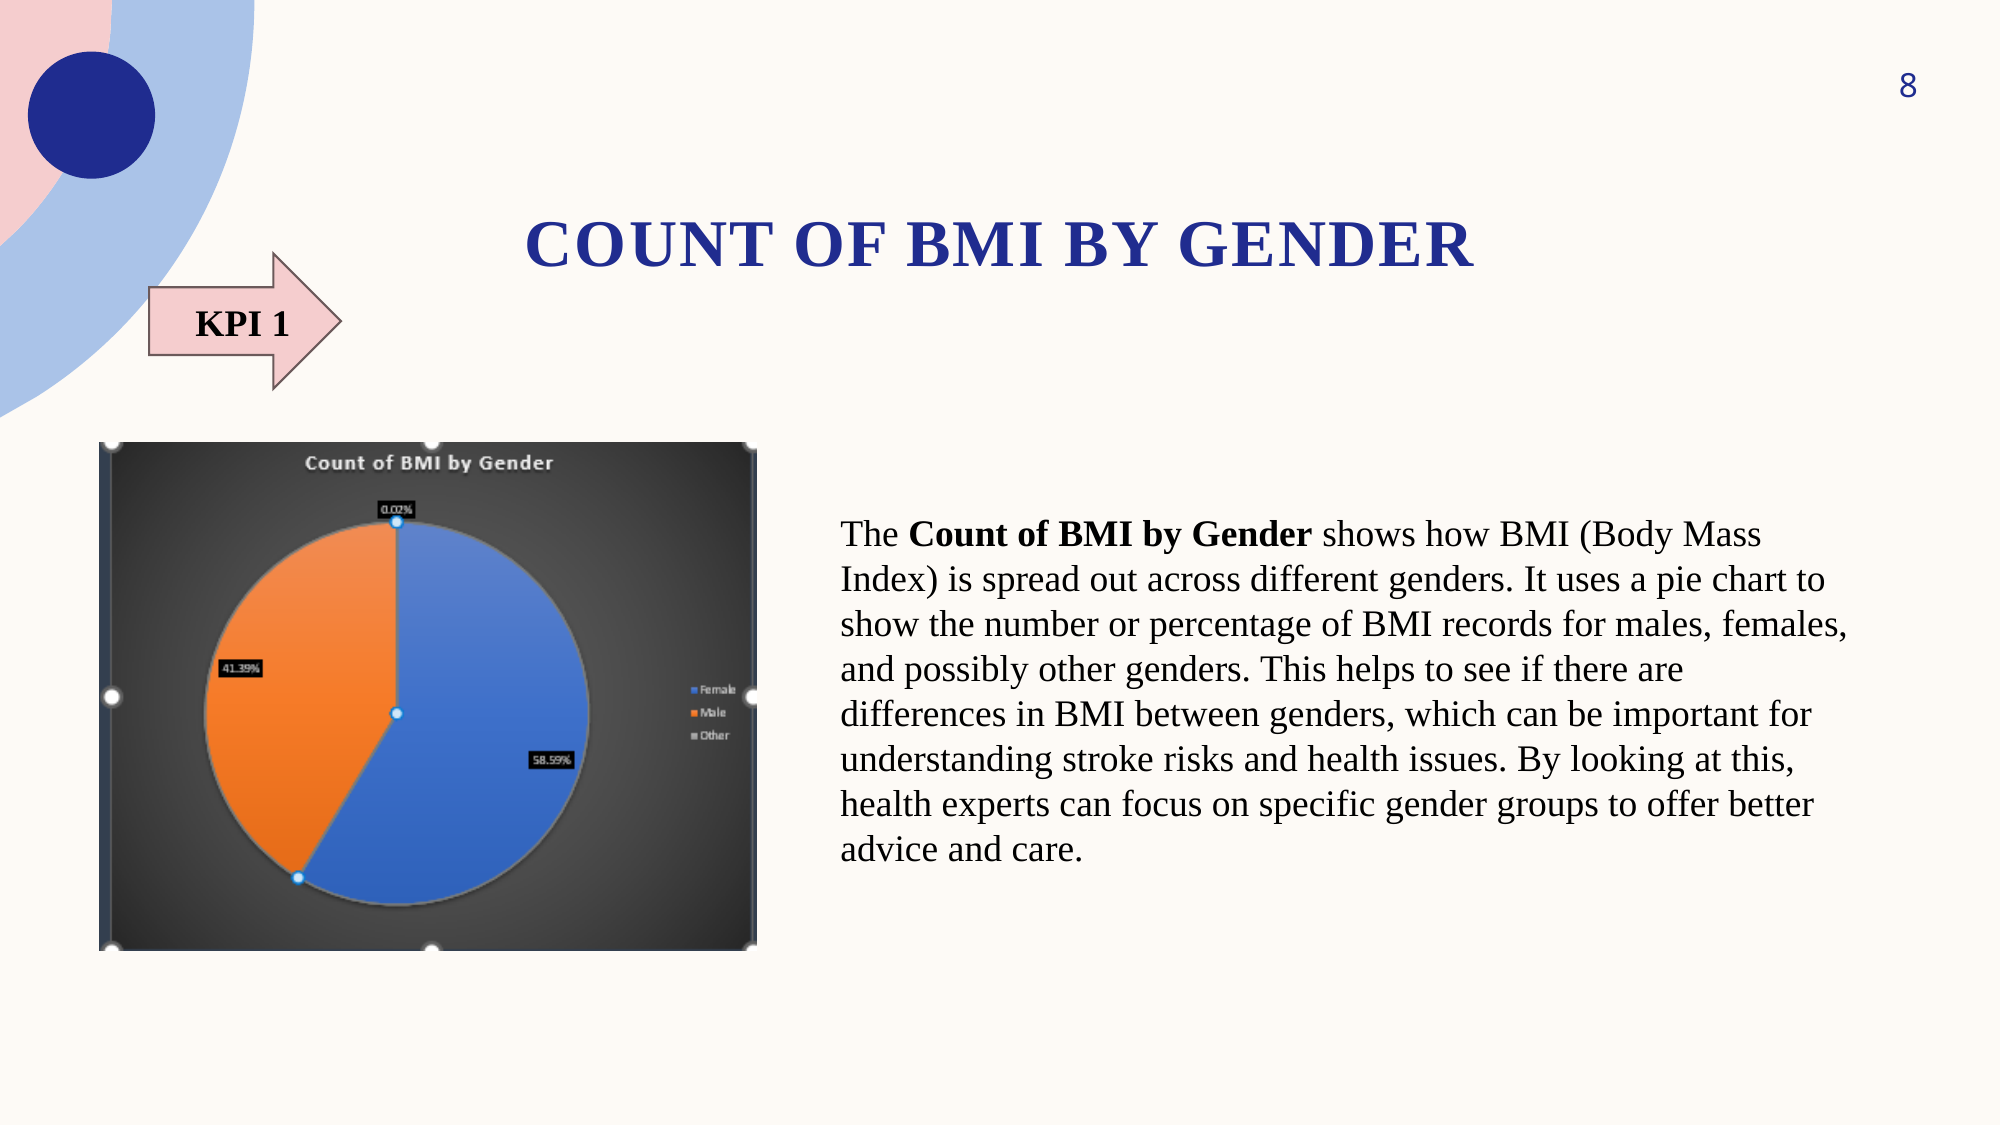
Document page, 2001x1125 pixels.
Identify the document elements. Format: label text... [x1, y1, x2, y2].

picture [99, 442, 757, 951]
title Count of BMI by Gender [395, 173, 1605, 280]
text_box KPI 1 [180, 291, 310, 352]
slide_number 8 [1742, 48, 1918, 126]
text_box [148, 250, 343, 392]
text_box The Count of BMI by Gender shows how BMI (Body Mass Index) is spread out across different genders. It uses a pie chart to show the number or percentage of BMI records for males, females, and possibly other genders. This helps to see if there are differences in BMI between genders, which can be important for understanding stroke risks and health issues. By looking at this, health experts can focus on specific gender groups to offer better advice and care. [825, 501, 1871, 876]
